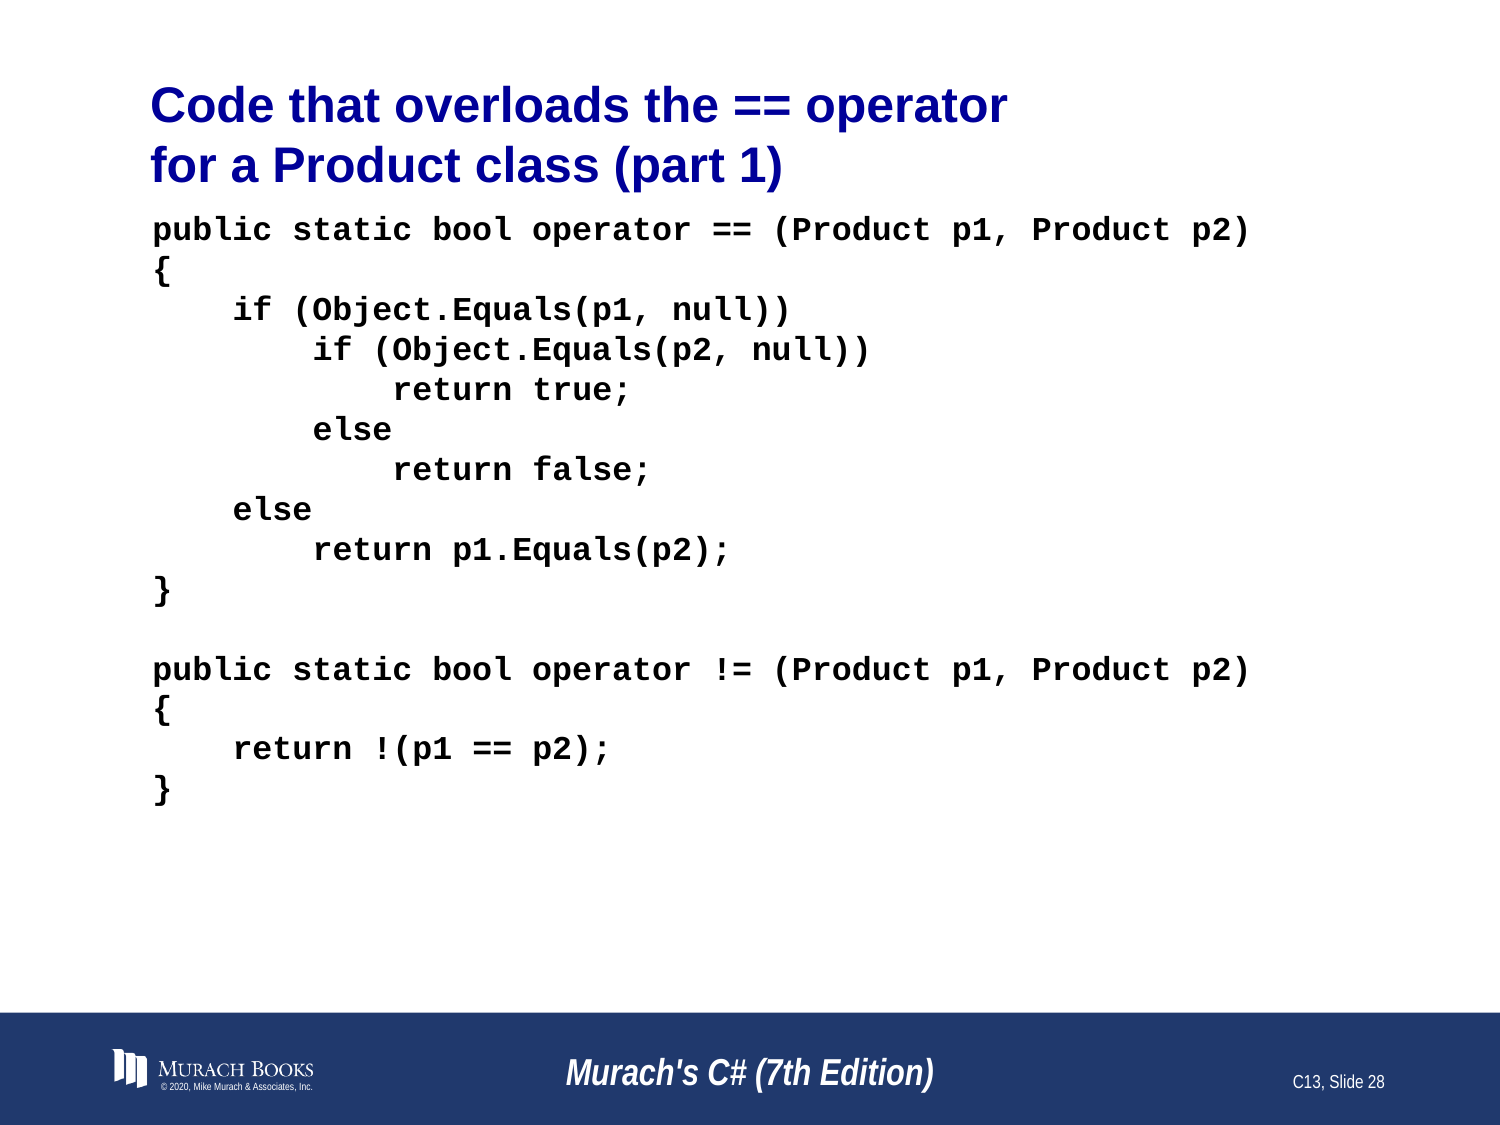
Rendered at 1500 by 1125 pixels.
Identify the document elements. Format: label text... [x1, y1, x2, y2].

list public static bool operator == (Product p1, Product p2) { if (Object.Equals(p1, null)) if (Object.Equals(p2, null)) return true; else return false; else return p1.Equals(p2); } public static bool operator != (Product p1, Product p2) { return !(p1 == p2); } [137, 200, 1350, 1000]
footer © 2020, Mike Murach & Associates, Inc. [12, 1025, 463, 1100]
slide_number Murach's C# (7th Edition) [463, 1025, 1050, 1100]
title Code that overloads the == operator for a Product class (part 1) [150, 72, 1350, 194]
slide_number C13, Slide 28 [1087, 1025, 1400, 1100]
